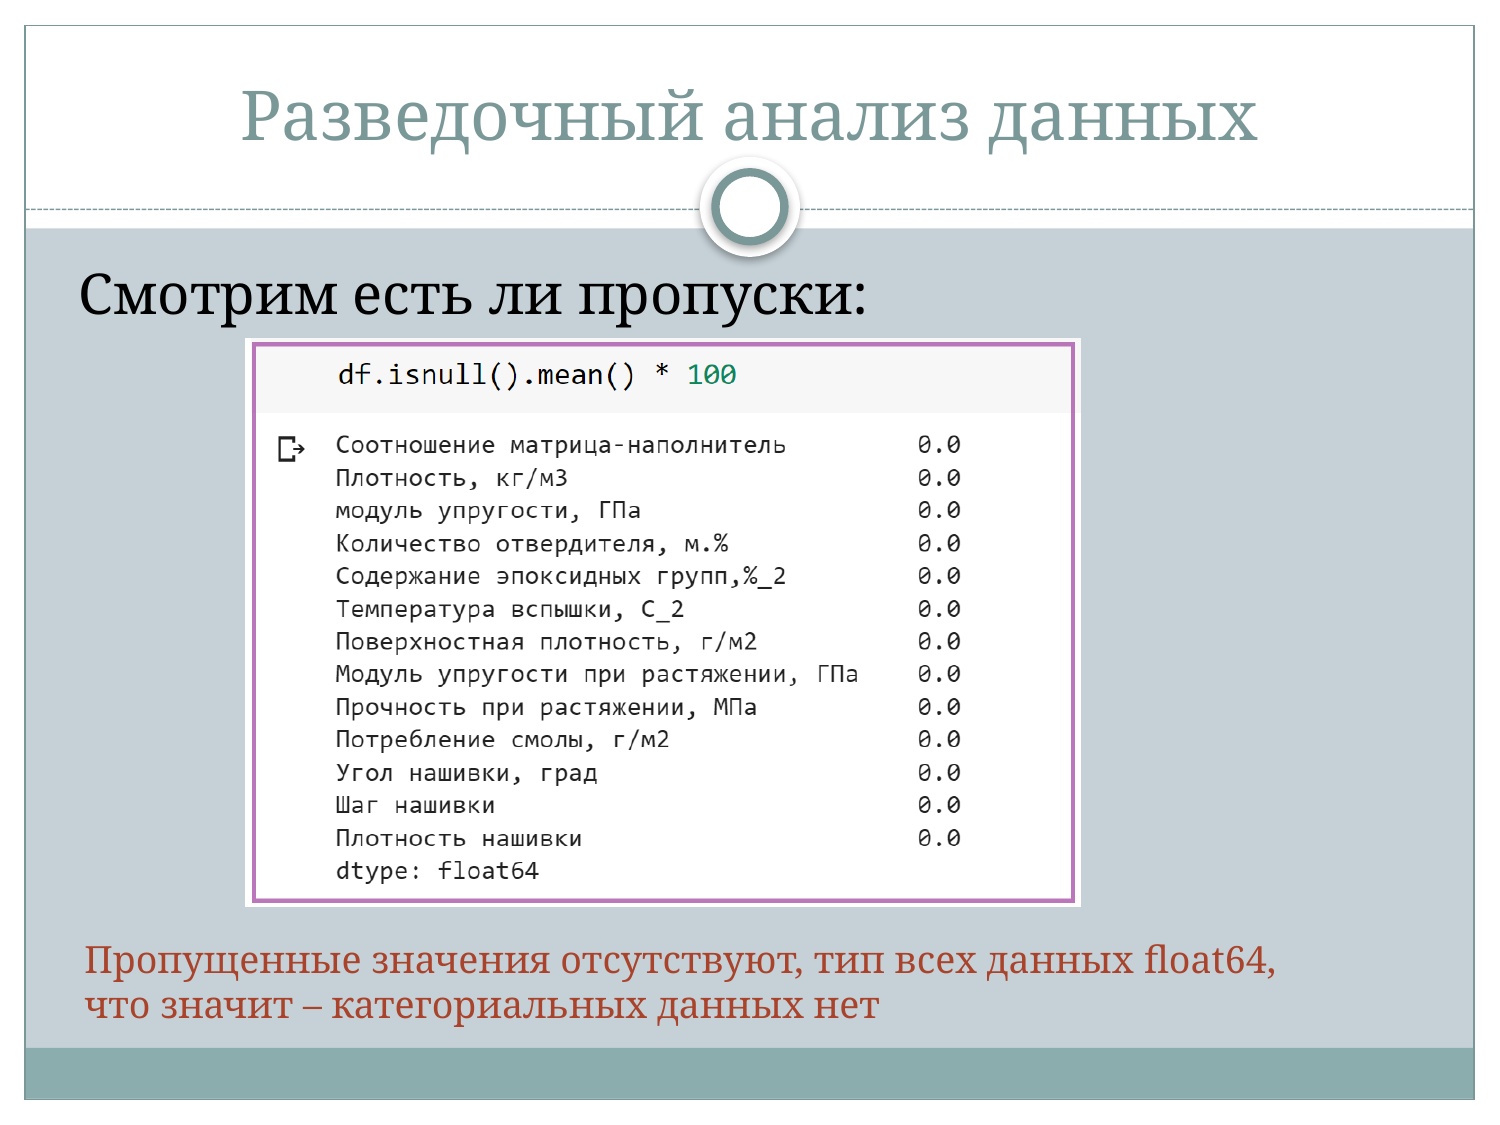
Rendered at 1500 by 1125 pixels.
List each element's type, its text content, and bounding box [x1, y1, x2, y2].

text_box Пропущенные значения отсутствуют, тип всех данных float64, что значит – категориальных данных нет [69, 928, 1292, 1034]
title Разведочный анализ данных [49, 37, 1450, 162]
picture [245, 337, 1081, 908]
list Смотрим есть ли пропуски: [49, 250, 1412, 929]
